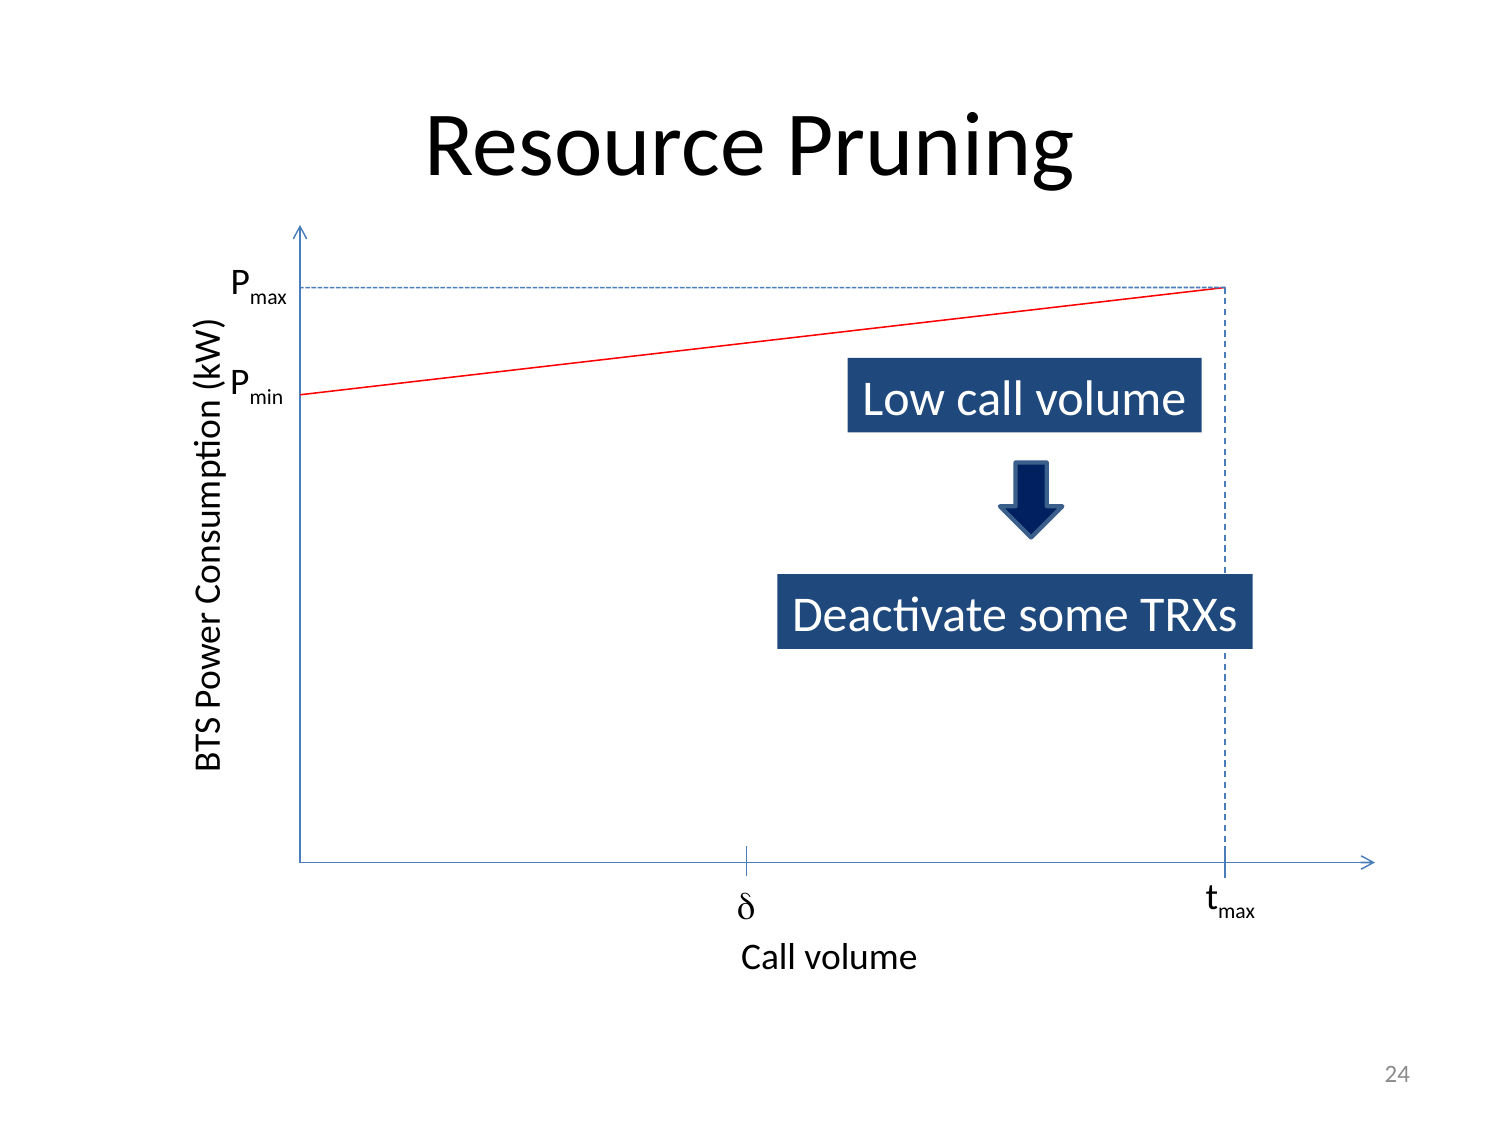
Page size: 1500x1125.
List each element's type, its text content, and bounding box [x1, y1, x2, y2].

title Resource Pruning [75, 45, 1425, 233]
text_box Call volume [726, 924, 933, 985]
text_box Low call volume [847, 403, 1202, 433]
slide_number 24 [1074, 1042, 1425, 1103]
text_box d [722, 874, 771, 934]
text_box Deactivate some TRXs [777, 574, 1221, 649]
text_box [997, 460, 1065, 540]
text_box Deactivate some TRXs [1228, 574, 1253, 649]
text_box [299, 294, 1220, 395]
text_box BTS Power Consumption (kW) [174, 303, 235, 788]
text_box tmax [1190, 870, 1271, 931]
text_box Pmax [215, 249, 295, 316]
text_box Pmin [215, 349, 295, 416]
